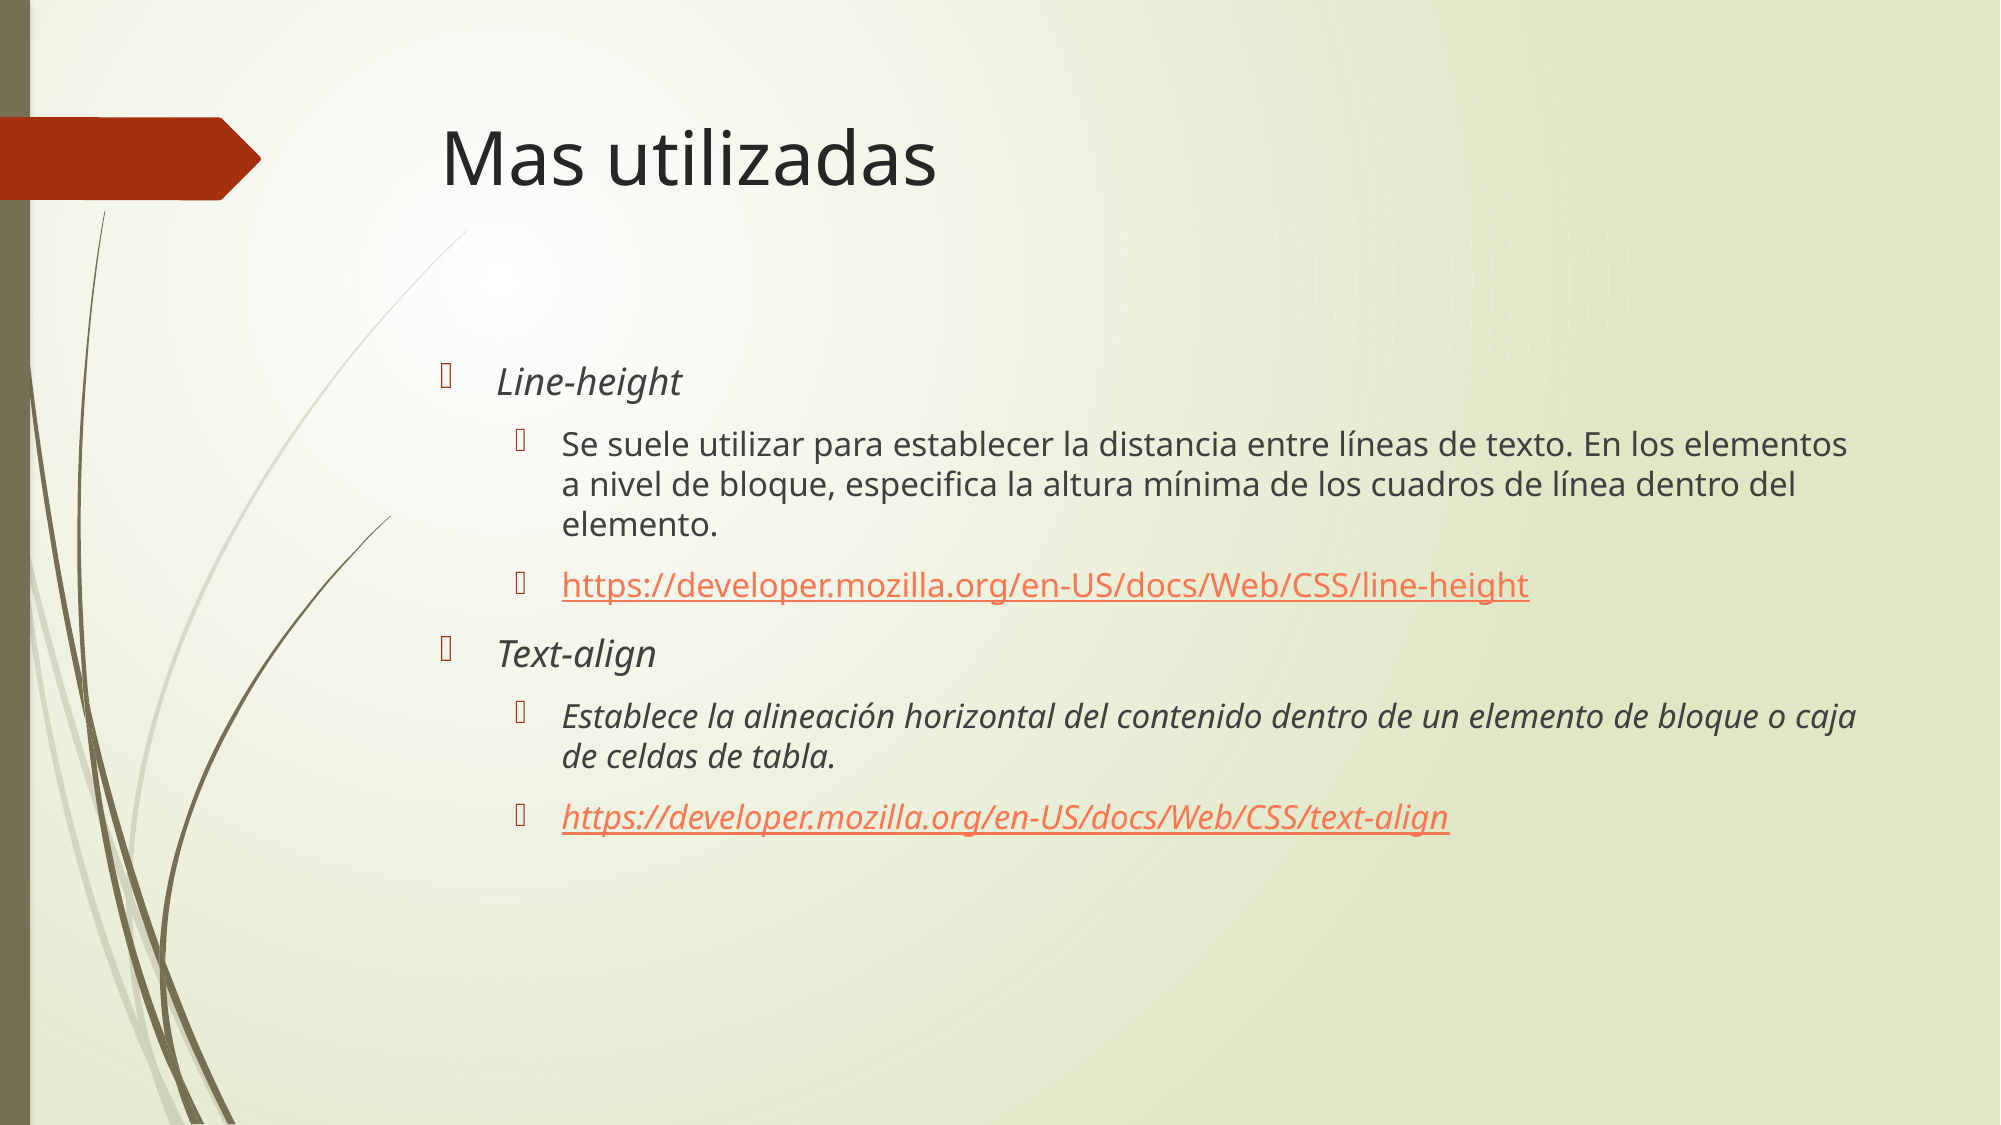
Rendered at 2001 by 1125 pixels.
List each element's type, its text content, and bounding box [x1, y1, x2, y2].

title Mas utilizadas [425, 102, 1888, 313]
list Line-height Se suele utilizar para establecer la distancia entre líneas de texto. En los elementos a nivel de bloque, especifica la altura mínima de los cuadros de línea dentro del elemento. https://developer.mozilla.org/en-US/docs/Web/CSS/line-height Text-align Establece la alineación horizontal del contenido dentro de un elemento de bloque o caja de celdas de tabla. https://developer.mozilla.org/en-US/docs/Web/CSS/text-align [424, 350, 1888, 970]
